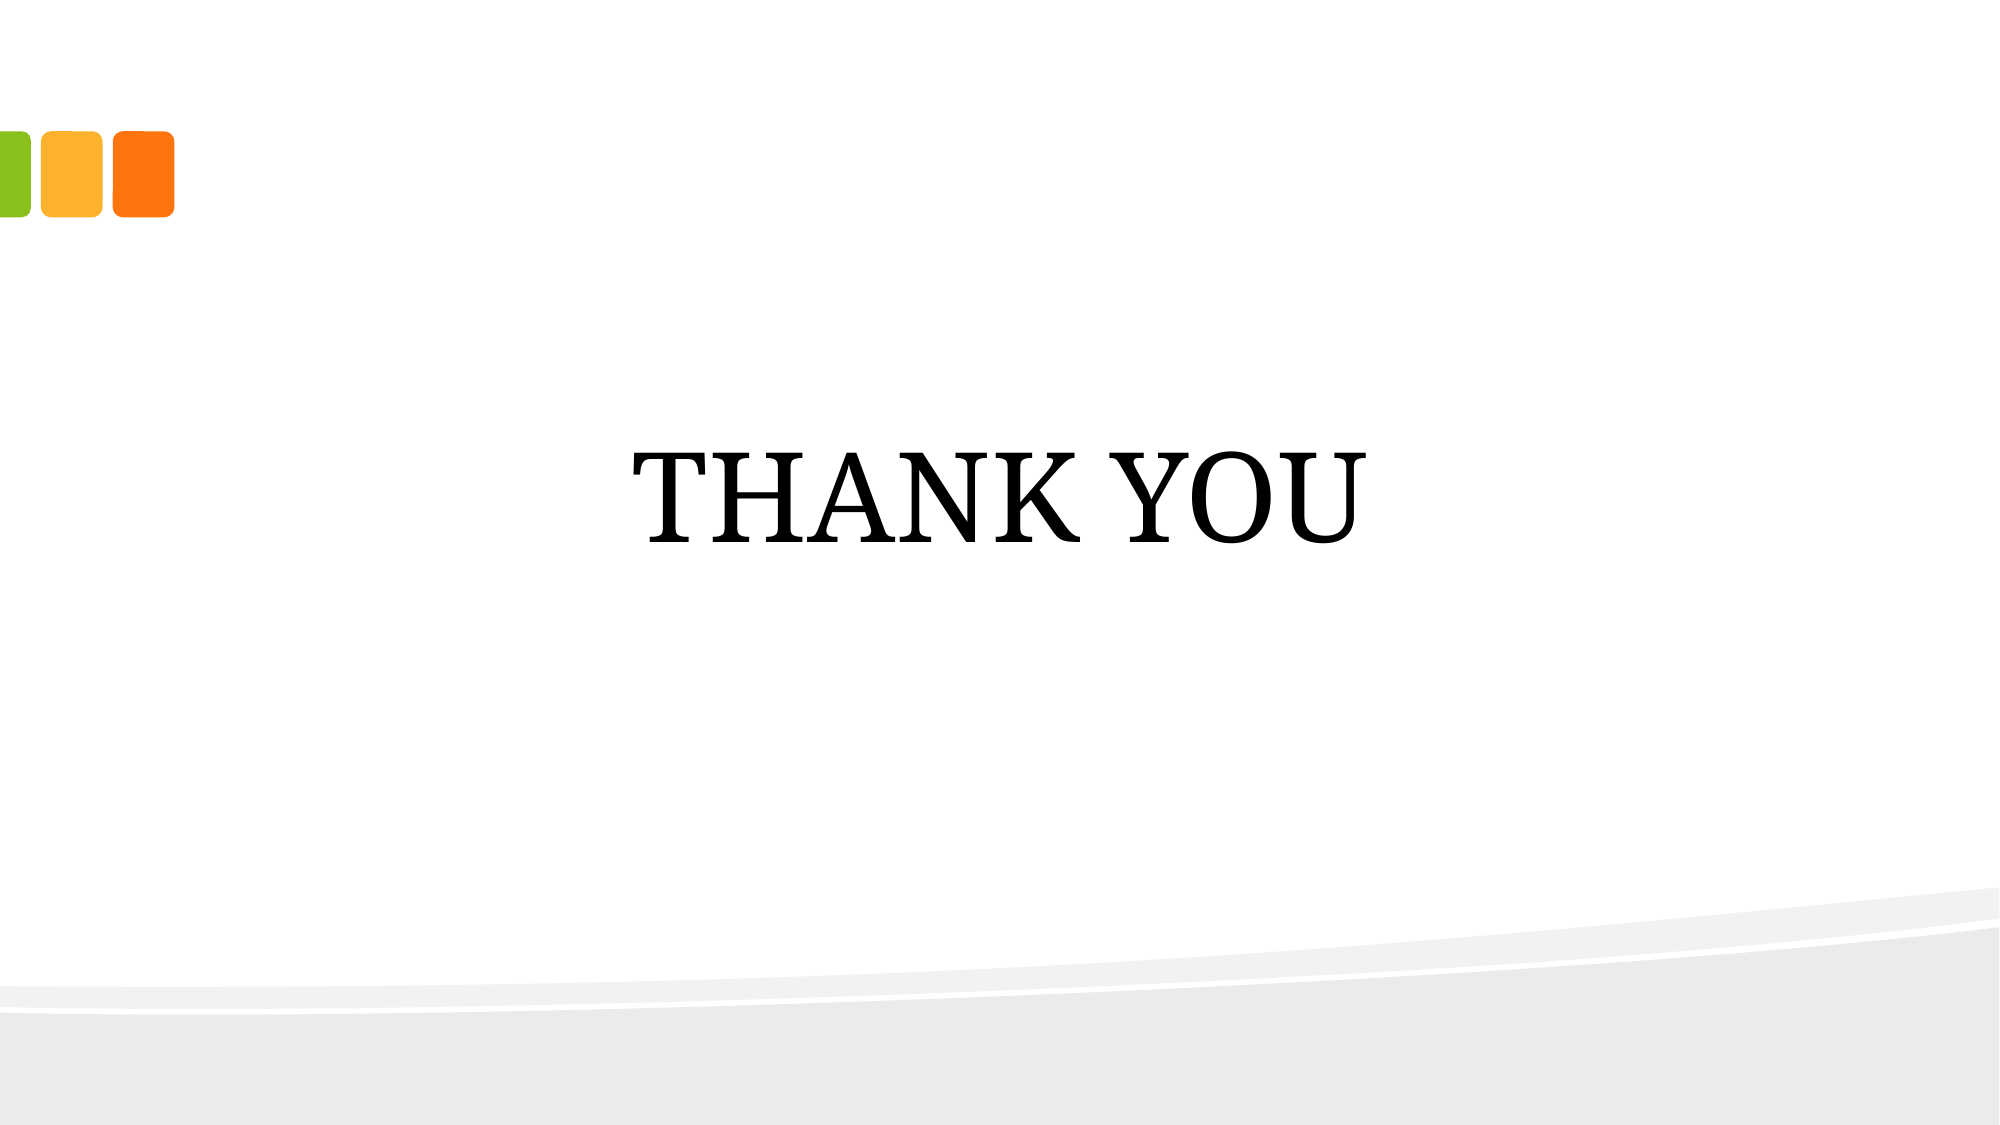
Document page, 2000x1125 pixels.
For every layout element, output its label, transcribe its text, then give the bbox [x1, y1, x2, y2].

list THANK YOU [331, 425, 1669, 675]
